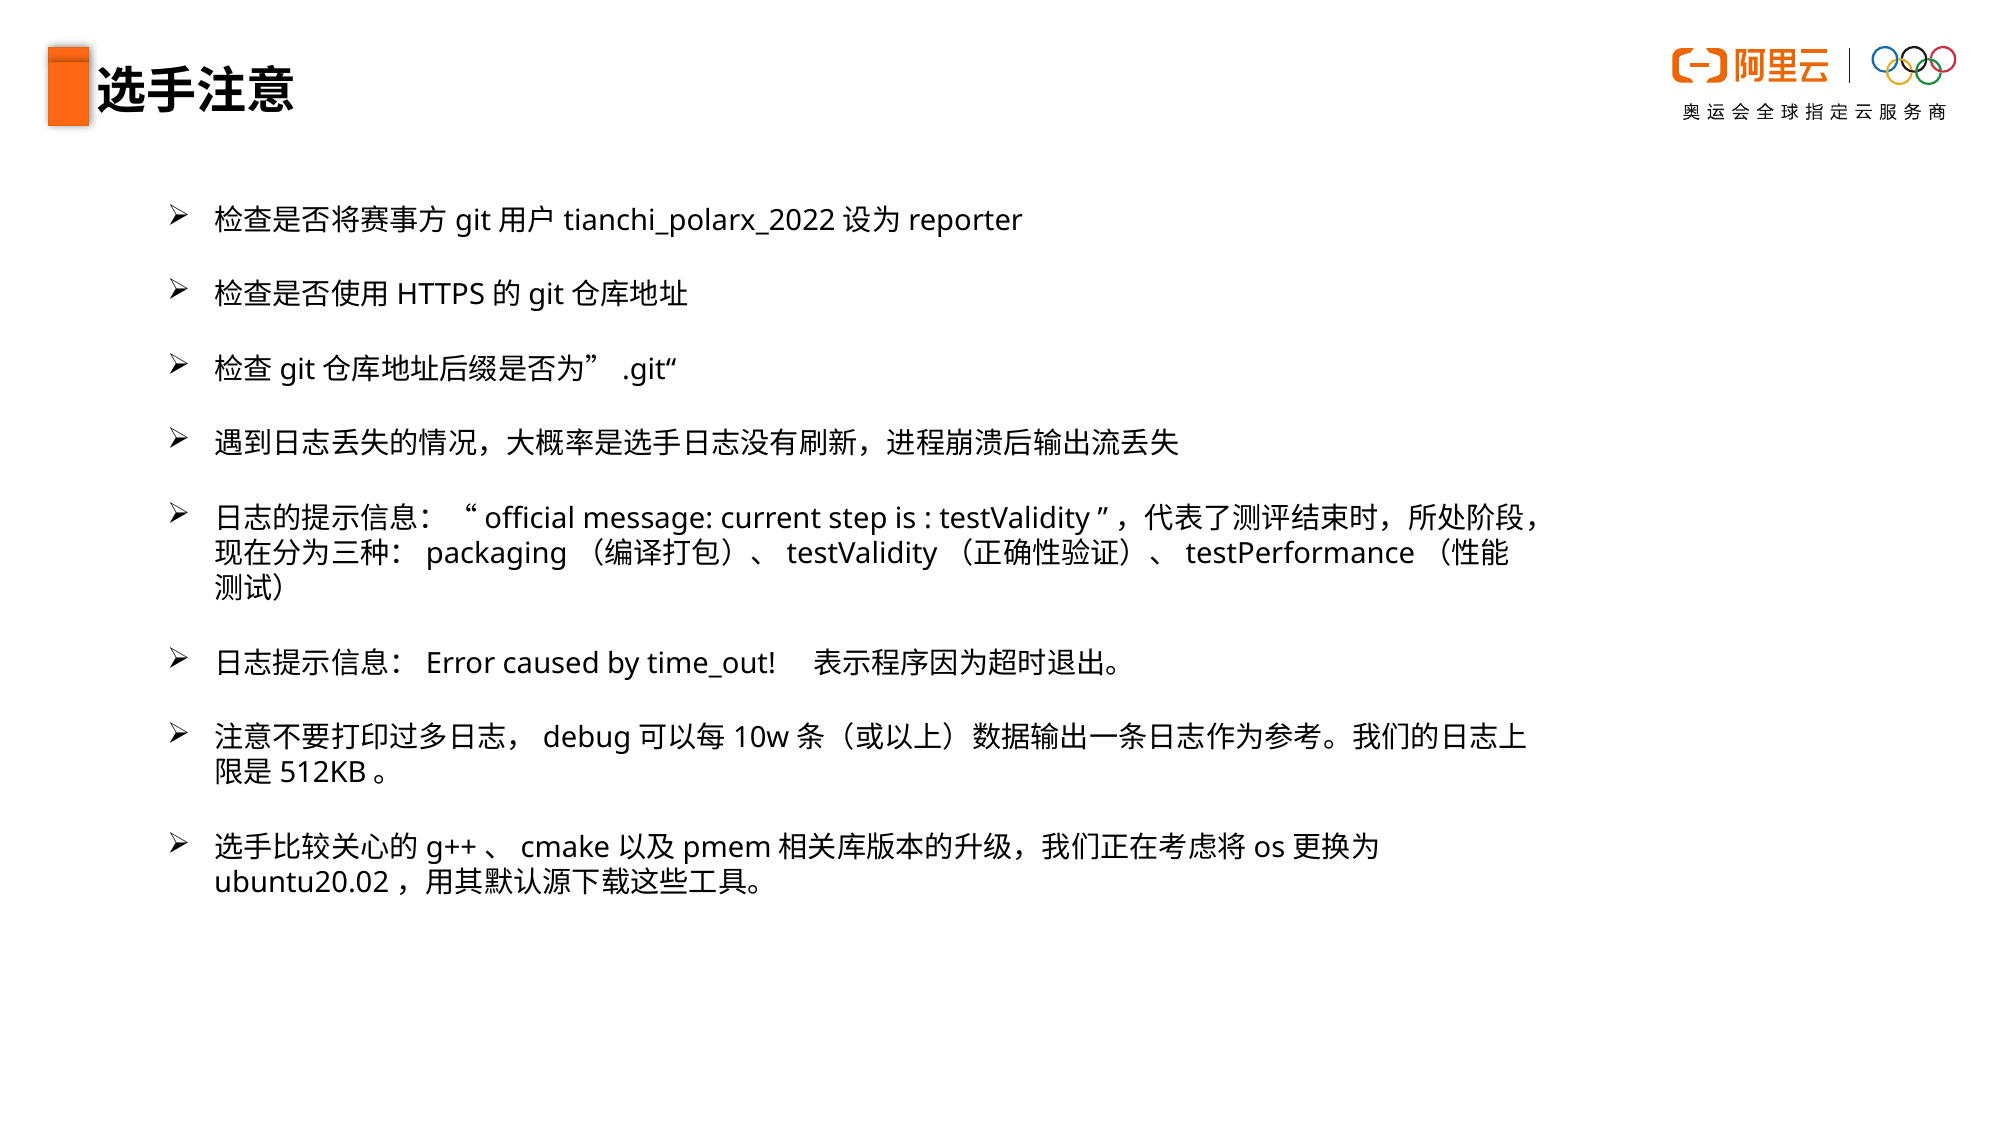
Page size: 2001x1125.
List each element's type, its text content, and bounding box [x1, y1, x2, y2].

text_box 选手比较关心的g++、cmake以及pmem相关库版本的升级，我们正在考虑将os更换为ubuntu20.02，用其默认源下载这些工具。 [152, 821, 1545, 907]
text_box 选手注意 [97, 50, 1392, 127]
text_box 注意不要打印过多日志，debug可以每10w条（或以上）数据输出一条日志作为参考。我们的日志上限是512KB。 [152, 711, 1545, 797]
text_box 检查是否使用HTTPS的git仓库地址 [152, 268, 1371, 318]
text_box 检查是否将赛事方git用户tianchi_polarx_2022设为reporter [152, 193, 1371, 244]
text_box 日志提示信息：Error caused by time_out! 表示程序因为超时退出。 [152, 636, 1545, 687]
text_box 检查git仓库地址后缀是否为”.git“ [152, 342, 1697, 393]
text_box 遇到日志丢失的情况，大概率是选手日志没有刷新，进程崩溃后输出流丢失 [152, 417, 1545, 467]
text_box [48, 47, 89, 126]
text_box 日志的提示信息：“official message: current step is : testValidity ”，代表了测评结束时，所处阶段，现在分为三种：packaging（编译打包）、testValidity（正确性验证）、testPerformance（性能测试） [152, 491, 1545, 612]
